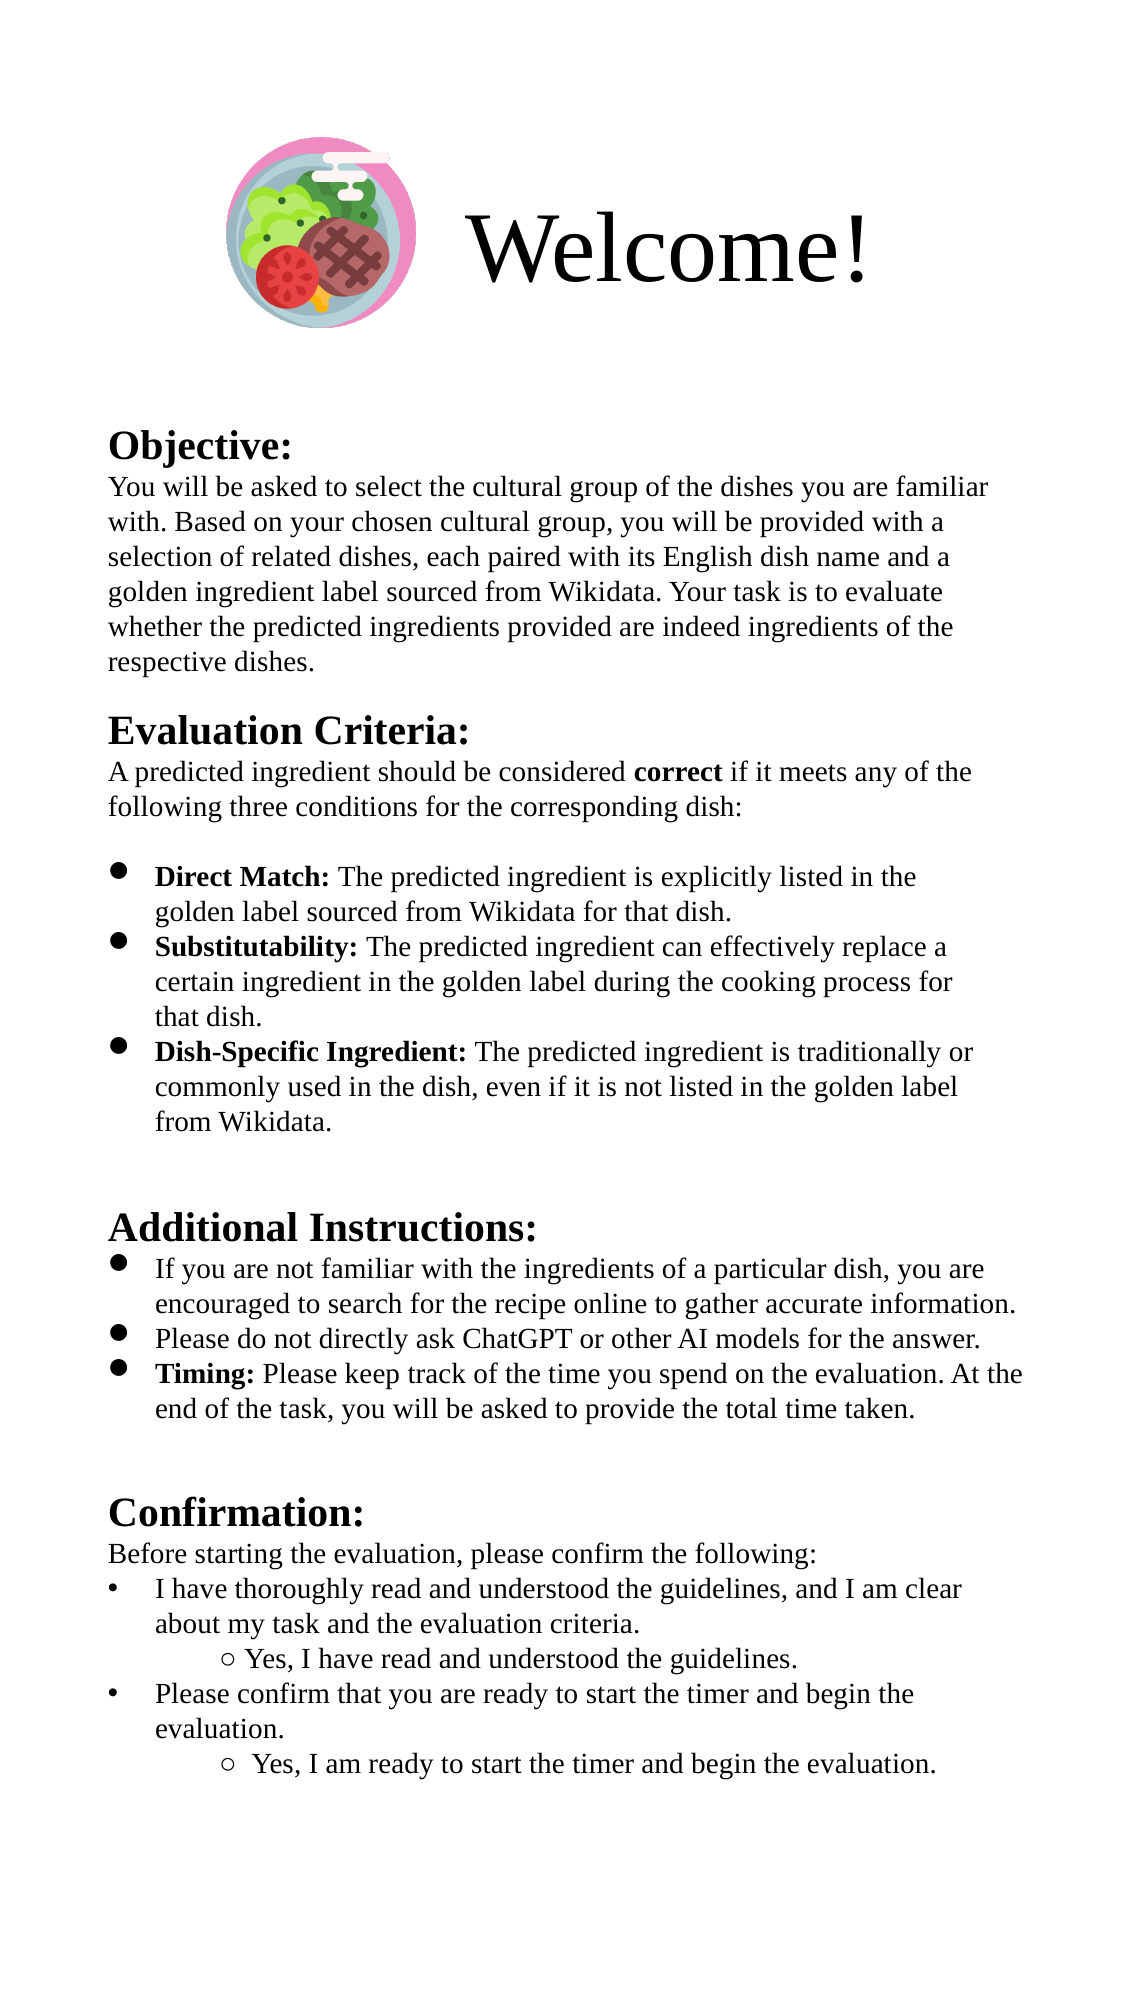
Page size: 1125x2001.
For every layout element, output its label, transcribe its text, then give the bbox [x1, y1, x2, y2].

text_box Confirmation: Before starting the evaluation, please confirm the following: I have thoroughly read and understood the guidelines, and I am clear about my task and the evaluation criteria. ○ Yes, I have read and understood the guidelines. Please confirm that you are ready to start the timer and begin the evaluation. ○ Yes, I am ready to start the timer and begin the evaluation. [93, 1477, 1051, 1787]
text_box Objective: You will be asked to select the cultural group of the dishes you are familiar with. Based on your chosen cultural group, you will be provided with a selection of related dishes, each paired with its English dish name and a golden ingredient label sourced from Wikidata. Your task is to evaluate whether the predicted ingredients provided are indeed ingredients of the respective dishes. [93, 410, 1051, 685]
picture [225, 136, 417, 328]
text_box Additional Instructions: If you are not familiar with the ingredients of a particular dish, you are encouraged to search for the recipe online to gather accurate information. Please do not directly ask ChatGPT or other AI models for the answer. Timing: Please keep track of the time you spend on the evaluation. At the end of the task, you will be asked to provide the total time taken. [93, 1192, 1051, 1432]
text_box Evaluation Criteria: A predicted ingredient should be considered correct if it meets any of the following three conditions for the corresponding dish: Direct Match: The predicted ingredient is explicitly listed in the golden label sourced from Wikidata for that dish. Substitutability: The predicted ingredient can effectively replace a certain ingredient in the golden label during the cooking process for that dish. Dish-Specific Ingredient: The predicted ingredient is traditionally or commonly used in the dish, even if it is not listed in the golden label from Wikidata. [93, 695, 1008, 1145]
title Welcome! [375, 121, 963, 311]
